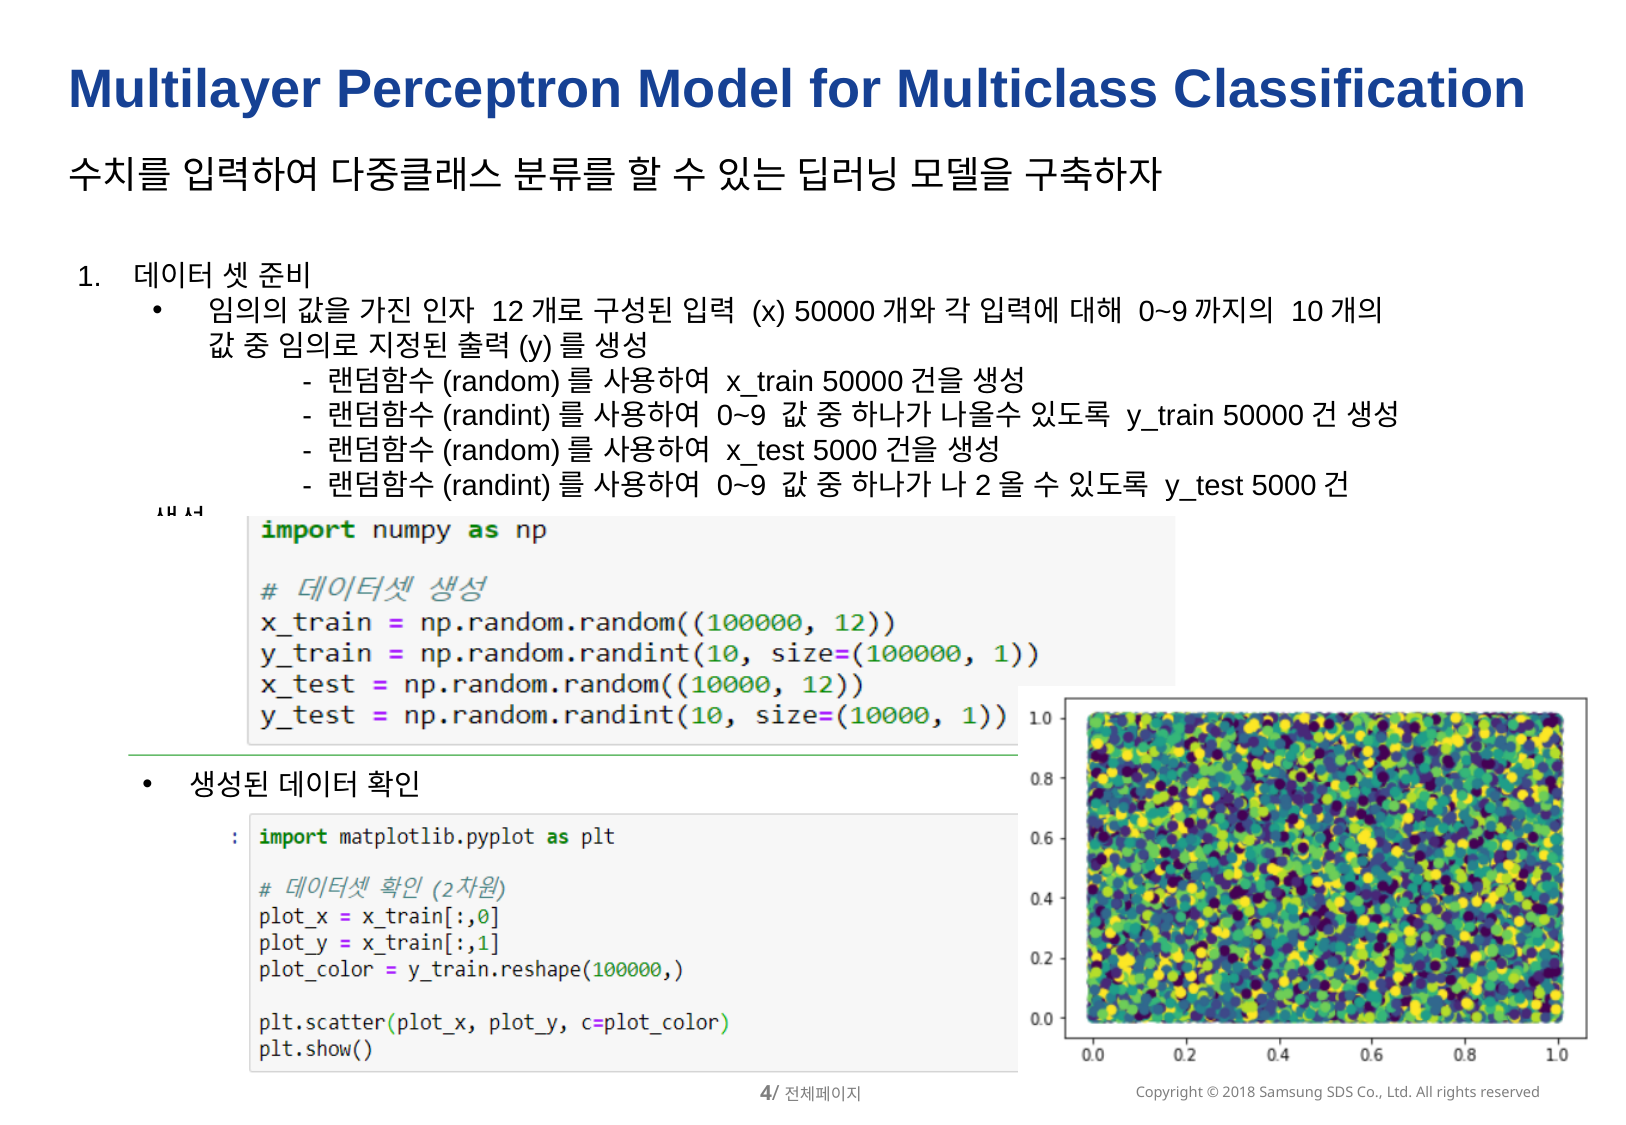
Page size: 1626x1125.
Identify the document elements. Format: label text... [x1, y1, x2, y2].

text_box 생성된 데이터 확인 [127, 763, 488, 809]
picture [127, 516, 1599, 1075]
list 수치를 입력하여 다중클래스 분류를 할 수 있는 딥러닝 모델을 구축하자 [68, 146, 1531, 192]
title Multilayer Perceptron Model for Multiclass Classification [68, 53, 1531, 120]
text_box 데이터 셋 준비 임의의 값을 가진 인자 12개로 구성된 입력 (x) 50000개와 각 입력에 대해 0~9까지의 10개의 값 중 임의로 지정된 출력(y)를 생성 - 랜덤함수(random)를 사용하여 x_train 50000건을 생성 - 랜덤함수(randint)를 사용하여 0~9 값 중 하나가 나올수 있도록 y_train 50000건 생성 - 랜덤함수(random)를 사용하여 x_test 5000건을 생성 - 랜덤함수(randint)를 사용하여 0~9 값 중 하나가 나2올 수 있도록 y_test 5000건 생성 [62, 249, 1421, 512]
